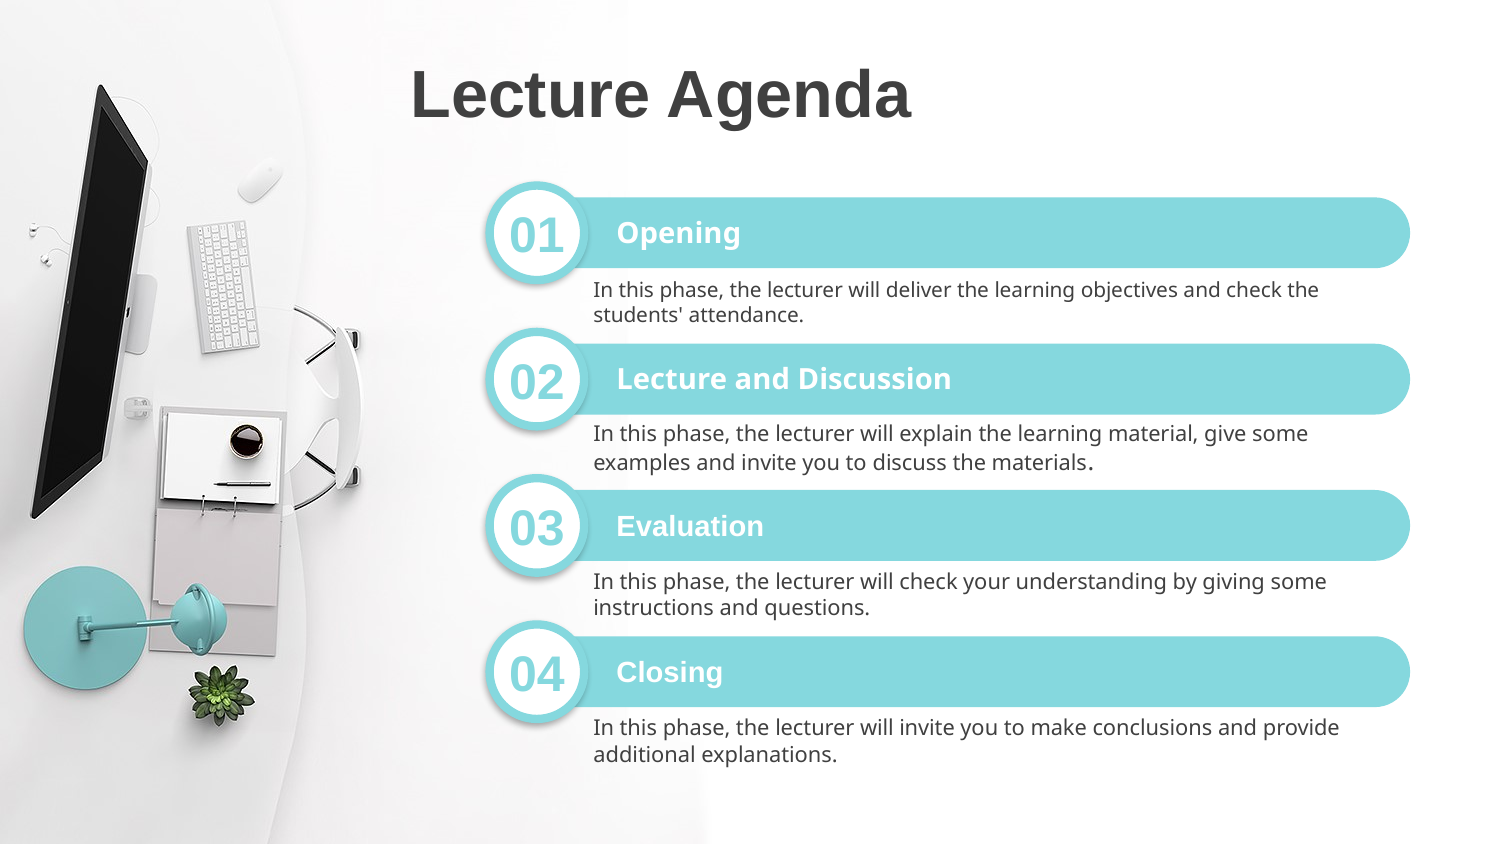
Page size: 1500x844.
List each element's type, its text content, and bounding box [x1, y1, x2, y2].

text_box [489, 624, 1411, 720]
text_box In this phase, the lecturer will check your understanding by giving some instructions and questions. [578, 581, 1365, 622]
text_box In this phase, the lecturer will explain the learning material, give some examples and invite you to discuss the materials. [578, 435, 1365, 476]
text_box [489, 331, 1411, 427]
picture [0, 0, 1500, 844]
text_box In this phase, the lecturer will deliver the learning objectives and check the students' attendance. [578, 289, 1365, 330]
text_box Lecture Agenda [395, 43, 1500, 139]
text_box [489, 185, 1411, 281]
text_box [489, 477, 1411, 573]
text_box In this phase, the lecturer will invite you to make conclusions and provide additional explanations. [578, 727, 1365, 774]
